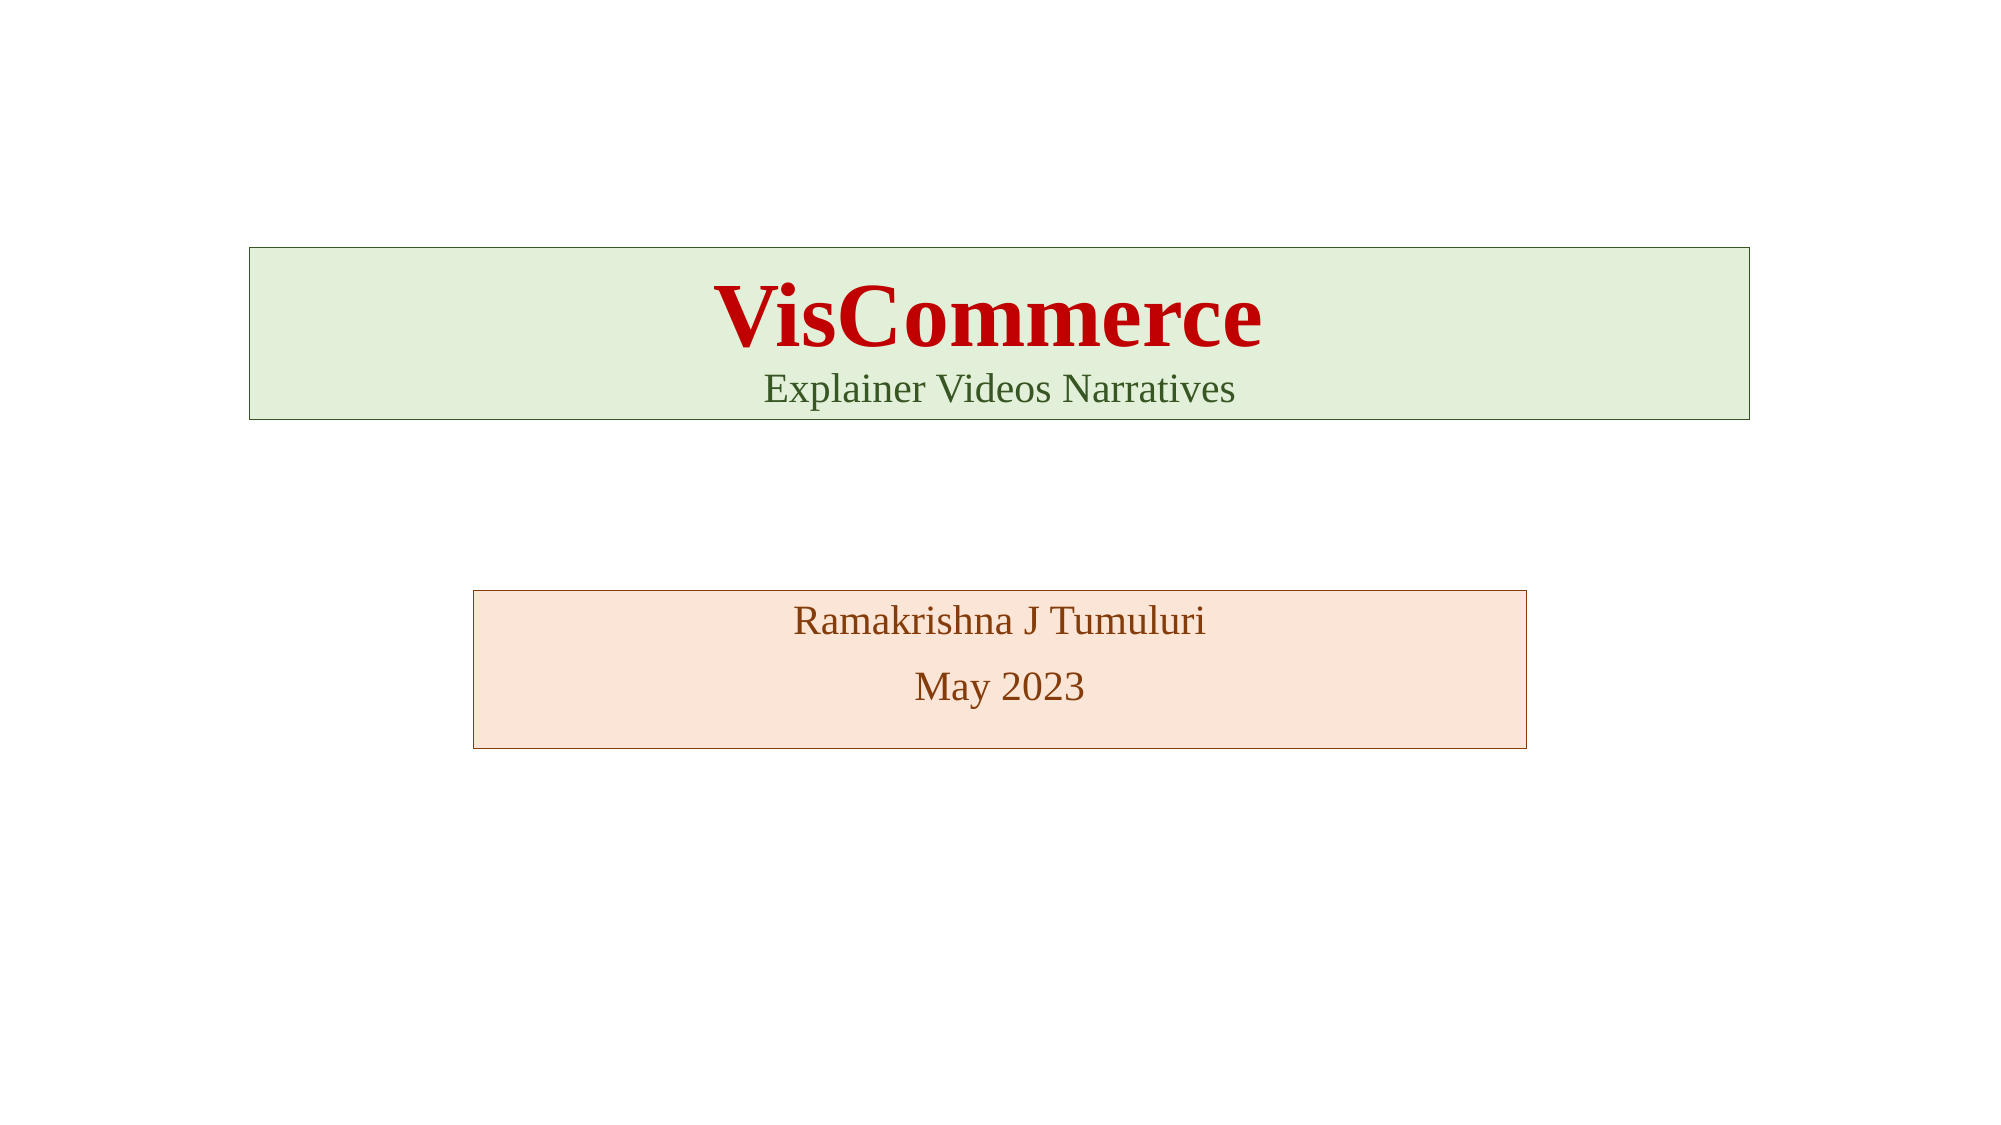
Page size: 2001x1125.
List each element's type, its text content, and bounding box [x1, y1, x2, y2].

title VisCommerce Explainer Videos Narratives [249, 247, 1750, 420]
subtitle Ramakrishna J Tumuluri May 2023 [473, 590, 1527, 749]
